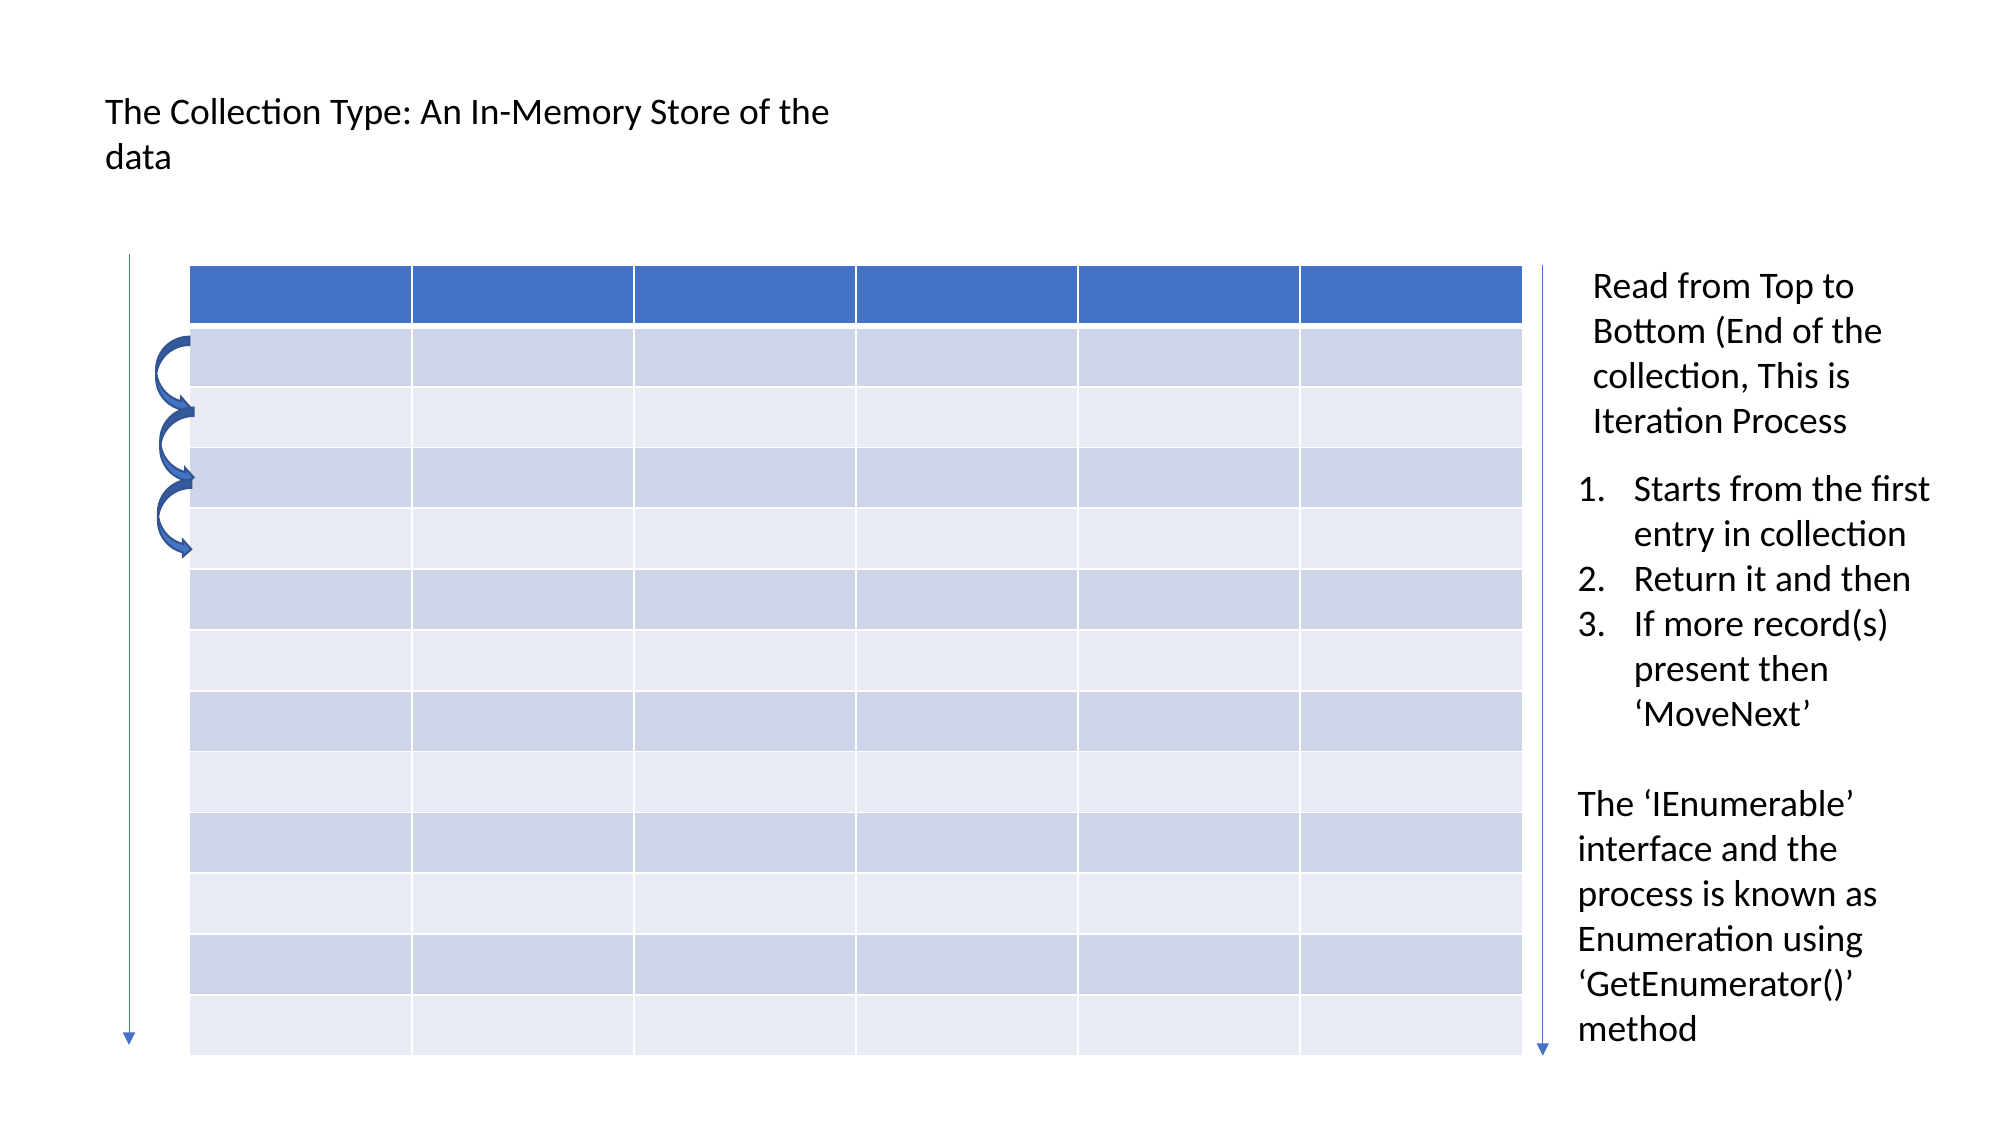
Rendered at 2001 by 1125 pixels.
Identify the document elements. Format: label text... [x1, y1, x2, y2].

table_cell [635, 935, 855, 994]
table_cell [413, 813, 633, 872]
table_cell [1301, 692, 1522, 751]
table_cell [1079, 874, 1299, 933]
table_header [190, 266, 411, 323]
table_cell [413, 570, 633, 629]
table_cell [1301, 570, 1522, 629]
table_cell [413, 692, 633, 751]
table_cell [1079, 996, 1299, 1055]
table_cell [857, 570, 1077, 629]
table_cell [1301, 813, 1522, 872]
table_cell [635, 813, 855, 872]
table_cell [857, 996, 1077, 1055]
text_box Starts from the first entry in collection Return it and then If more record(s) present then ‘MoveNext’ The ‘IEnumerable’ interface and the process is known as Enumeration using ‘GetEnumerator()’ method [1562, 457, 1948, 1057]
table_cell [1079, 935, 1299, 994]
table_cell [635, 509, 855, 568]
table_cell [1079, 692, 1299, 751]
table_cell [413, 388, 633, 447]
table_cell [1301, 509, 1522, 568]
table_cell [413, 996, 633, 1055]
table_cell [190, 752, 411, 812]
table_cell [1301, 752, 1522, 812]
table_cell [635, 631, 855, 690]
table_cell [1301, 329, 1522, 386]
table_cell [190, 509, 411, 568]
text_box Read from Top to Bottom (End of the collection, This is Iteration Process [1578, 253, 1929, 449]
table_cell [1079, 509, 1299, 568]
table_cell [1301, 631, 1522, 690]
table_cell [190, 448, 411, 507]
table_cell [1301, 448, 1522, 507]
table_cell [190, 692, 411, 751]
table_cell [190, 935, 411, 994]
table_cell [1079, 329, 1299, 386]
table_cell [413, 631, 633, 690]
text_box [155, 335, 191, 410]
table_cell [1301, 935, 1522, 994]
table_cell [635, 329, 855, 386]
text_box [159, 406, 195, 480]
table_cell [635, 752, 855, 812]
table_cell [413, 448, 633, 507]
table_cell [857, 874, 1077, 933]
table_header [413, 266, 633, 323]
table_cell [190, 996, 411, 1055]
table_cell [635, 996, 855, 1055]
text_box [156, 478, 193, 559]
table_cell [190, 813, 411, 872]
table_cell [1079, 448, 1299, 507]
table_cell [857, 813, 1077, 872]
table_header [1301, 266, 1522, 323]
table_cell [190, 570, 411, 629]
table_cell [857, 448, 1077, 507]
text_box The Collection Type: An In-Memory Store of the data [90, 79, 896, 185]
table_cell [413, 509, 633, 568]
table_cell [413, 935, 633, 994]
table_header [635, 266, 855, 323]
table_cell [635, 874, 855, 933]
table_cell [190, 388, 411, 447]
table_cell [635, 570, 855, 629]
table_cell [1079, 388, 1299, 447]
table_cell [857, 631, 1077, 690]
table_cell [857, 752, 1077, 812]
table_cell [1079, 570, 1299, 629]
table_header [857, 266, 1077, 323]
table_cell [857, 509, 1077, 568]
table_cell [1079, 631, 1299, 690]
table_cell [190, 329, 411, 386]
table_cell [635, 448, 855, 507]
table_cell [857, 692, 1077, 751]
table_cell [190, 631, 411, 690]
table_cell [413, 752, 633, 812]
table_cell [413, 329, 633, 386]
table_header [1079, 266, 1299, 323]
table_cell [1079, 752, 1299, 812]
table_cell [1301, 996, 1522, 1055]
table_cell [857, 329, 1077, 386]
table_cell [1079, 813, 1299, 872]
table_cell [1301, 388, 1522, 447]
table_cell [857, 935, 1077, 994]
table_cell [635, 388, 855, 447]
table_cell [1301, 874, 1522, 933]
table_cell [413, 874, 633, 933]
table_cell [635, 692, 855, 751]
table_cell [190, 874, 411, 933]
table_cell [857, 388, 1077, 447]
